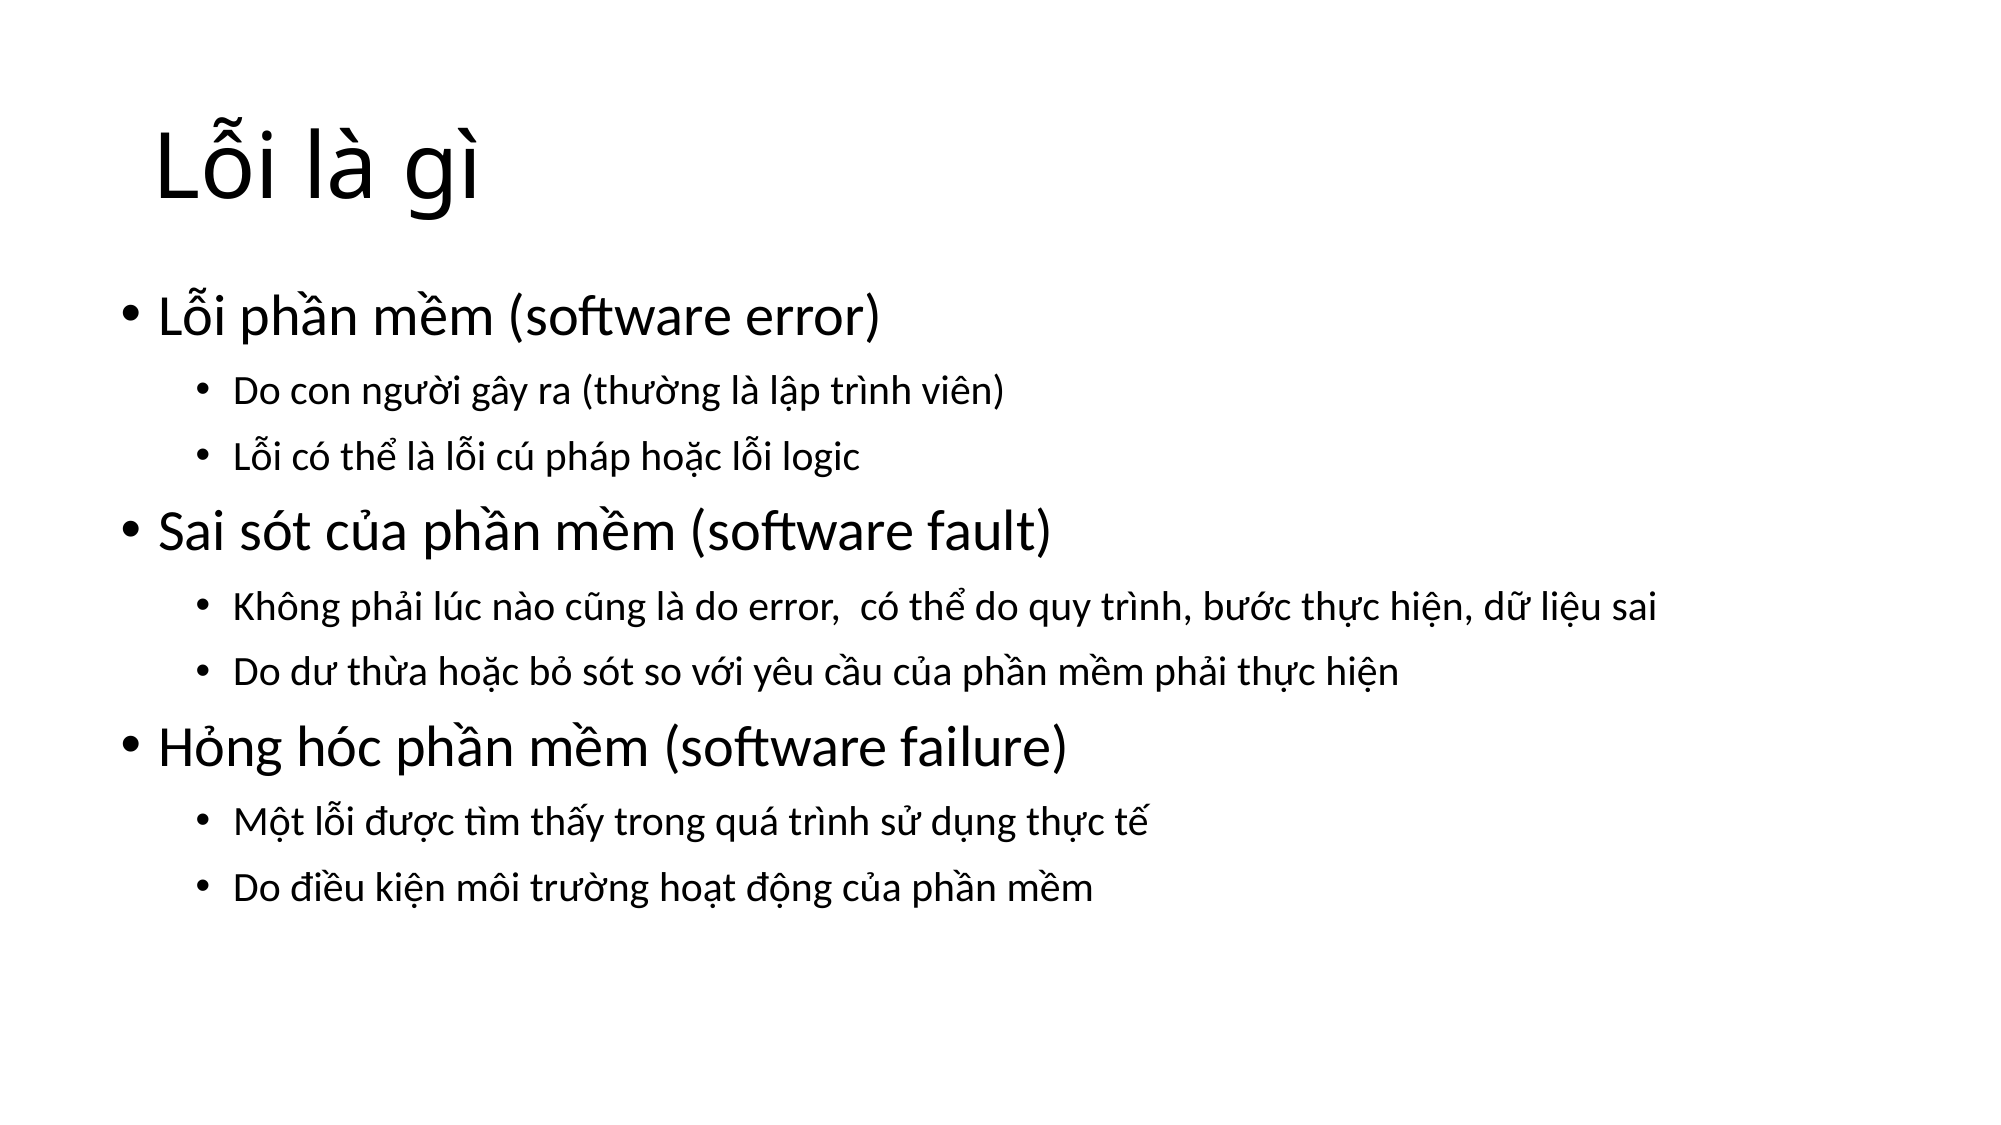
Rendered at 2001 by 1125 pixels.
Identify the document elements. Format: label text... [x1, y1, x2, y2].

list Lỗi phần mềm (software error) Do con người gây ra (thường là lập trình viên) Lỗi có thể là lỗi cú pháp hoặc lỗi logic Sai sót của phần mềm (software fault) Không phải lúc nào cũng là do error, có thể do quy trình, bước thực hiện, dữ liệu sai Do dư thừa hoặc bỏ sót so với yêu cầu của phần mềm phải thực hiện Hỏng hóc phần mềm (software failure) Một lỗi được tìm thấy trong quá trình sử dụng thực tế Do điều kiện môi trường hoạt động của phần mềm [105, 277, 1831, 992]
title Lỗi là gì [137, 59, 1863, 278]
